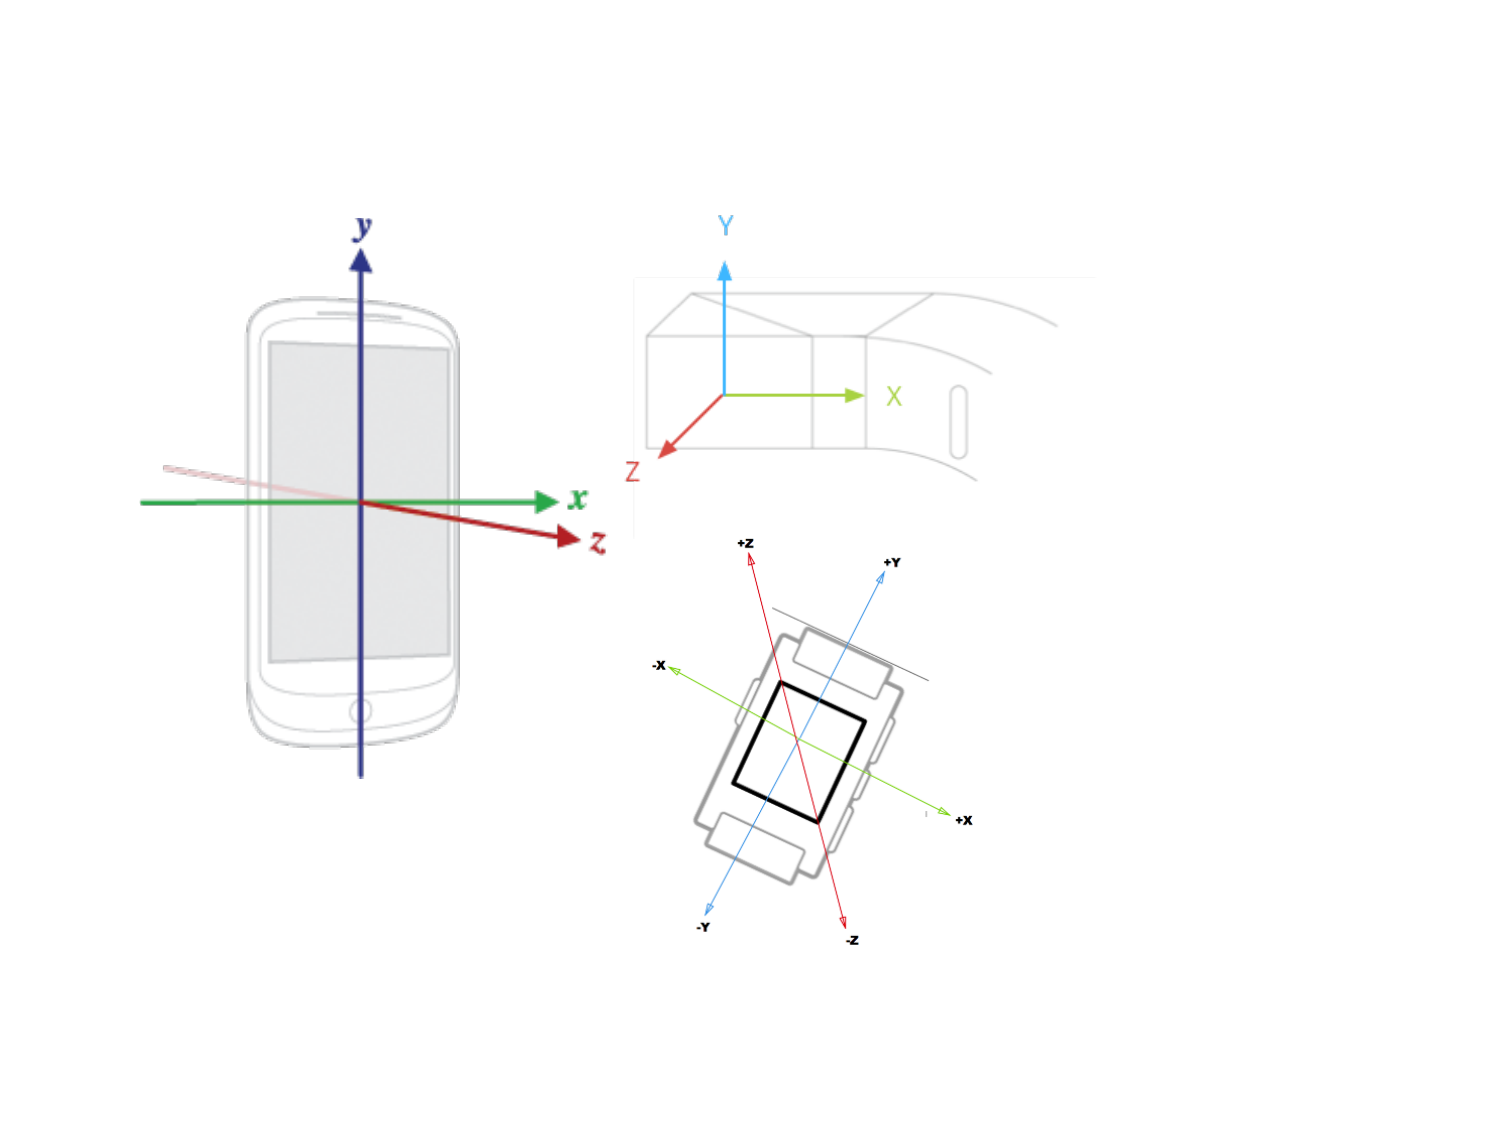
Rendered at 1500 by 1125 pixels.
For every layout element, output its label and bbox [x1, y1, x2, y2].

picture [138, 181, 1097, 948]
